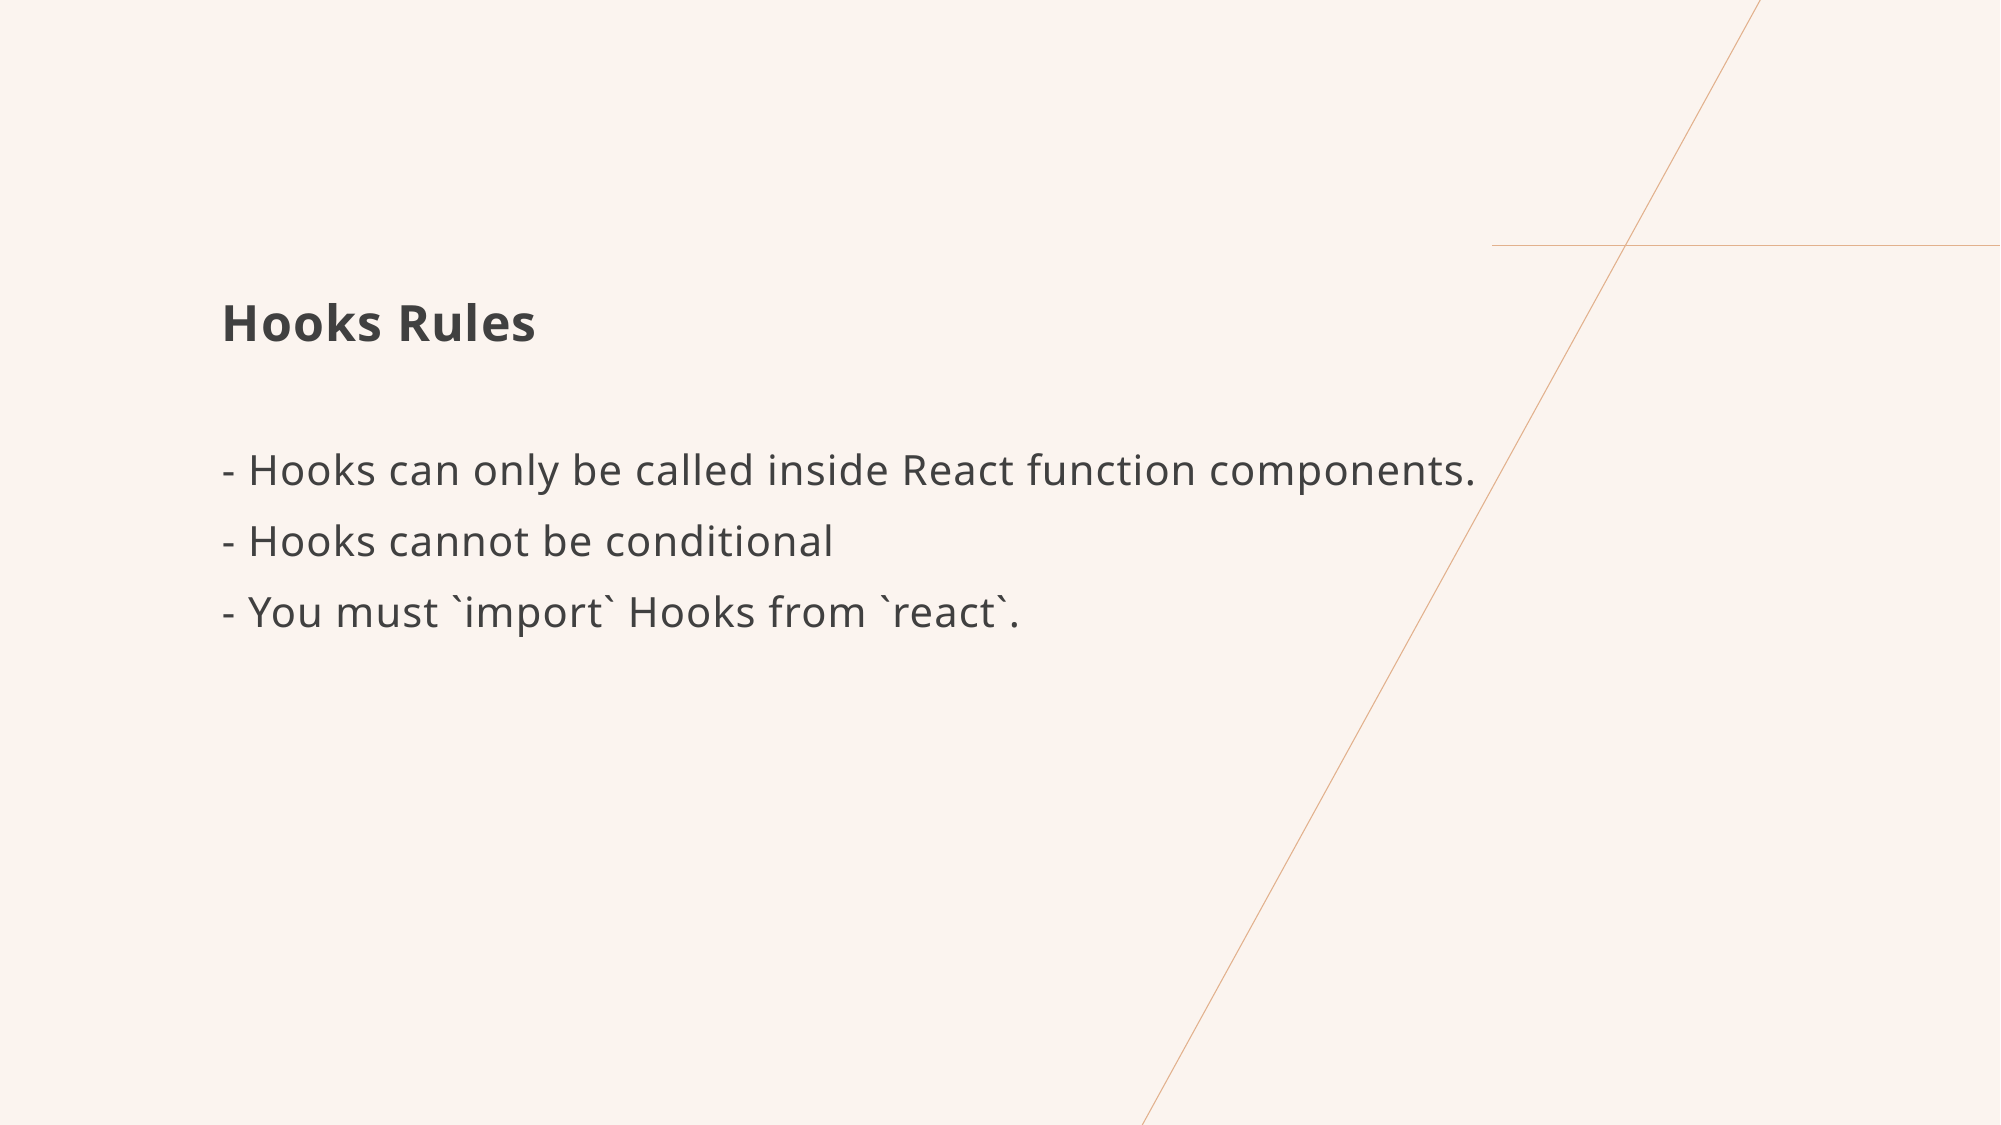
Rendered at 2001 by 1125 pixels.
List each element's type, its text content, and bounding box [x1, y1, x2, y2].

list Hooks Rules - Hooks can only be called inside React function components. - Hooks cannot be conditional - You must `import` Hooks from `react`. [206, 213, 1676, 1014]
